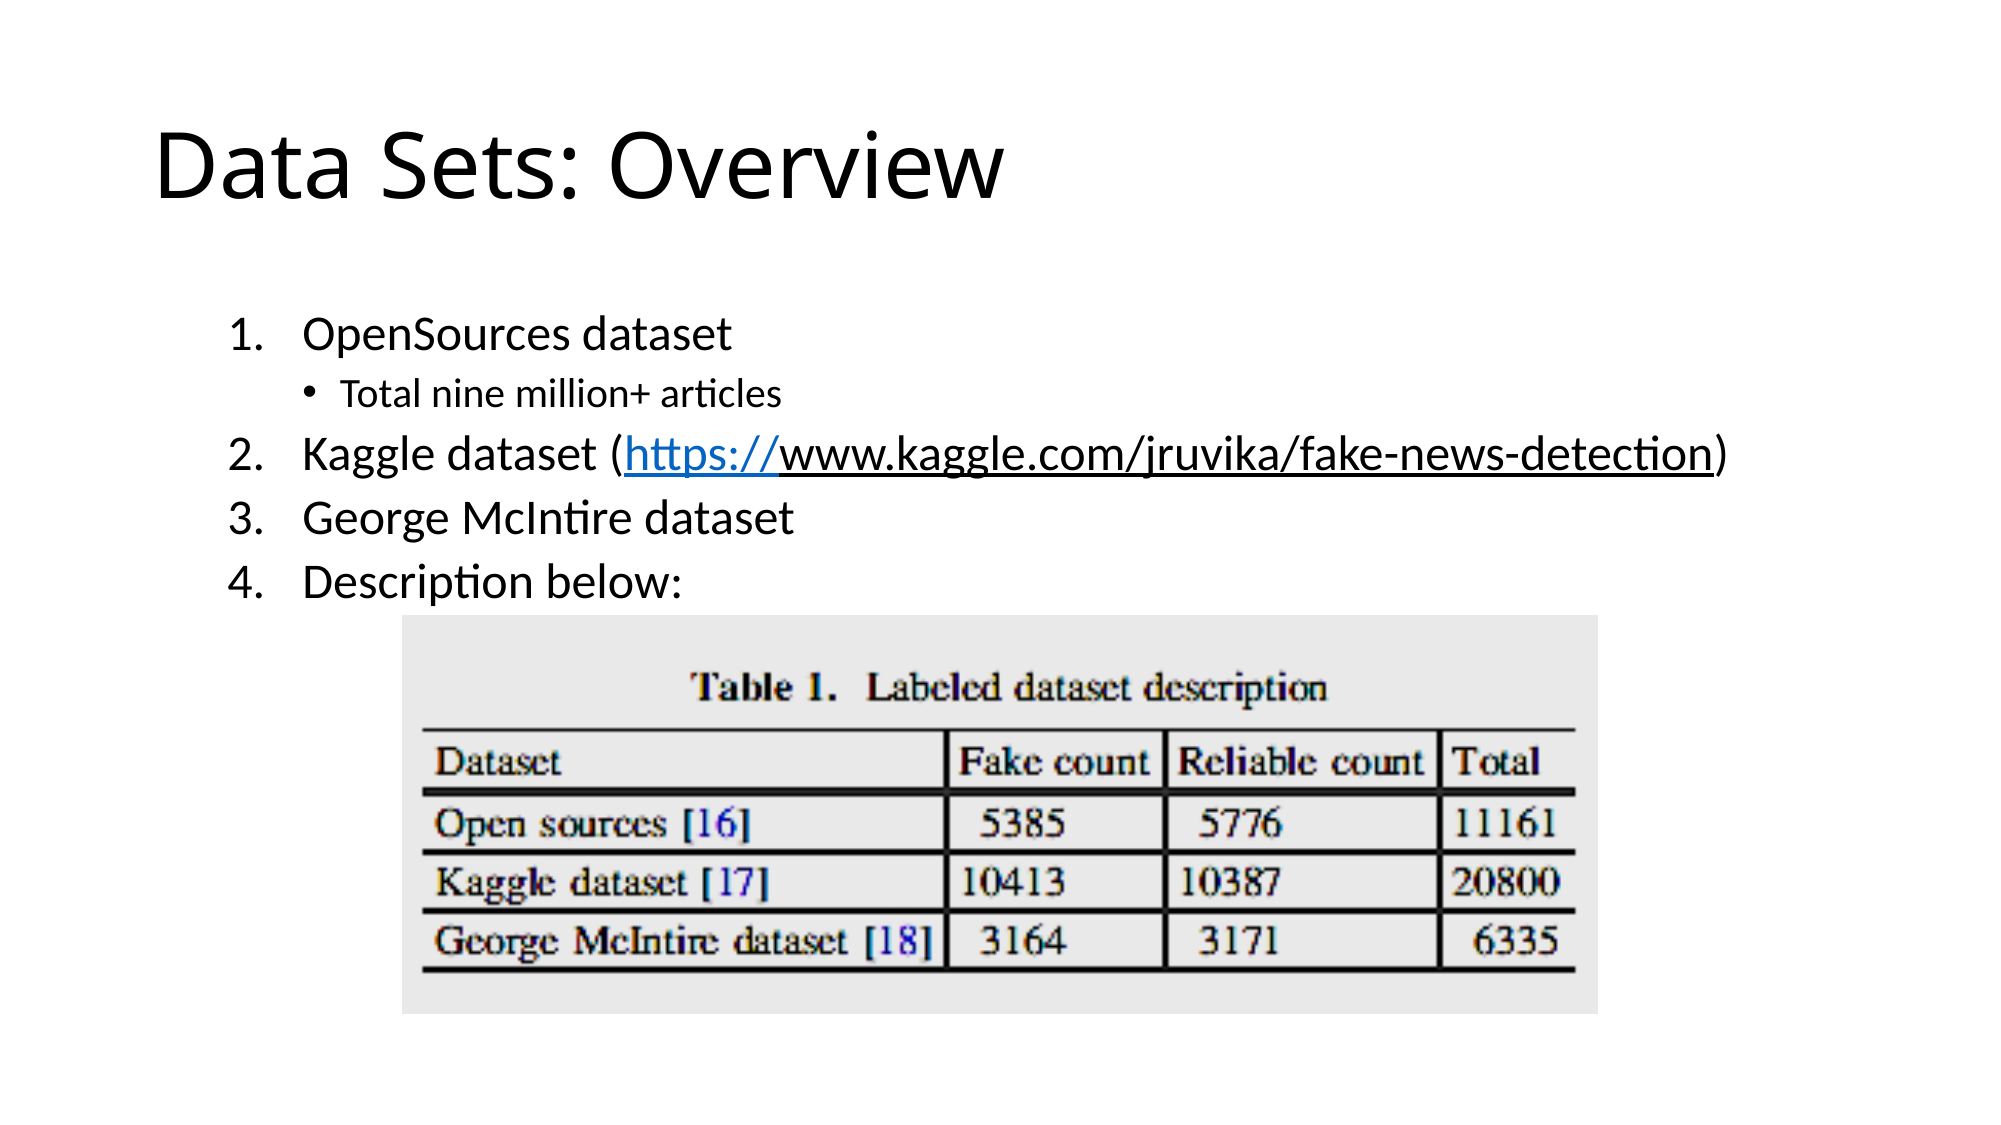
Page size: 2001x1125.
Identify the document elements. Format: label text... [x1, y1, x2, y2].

picture [402, 615, 1598, 1014]
title Data Sets: Overview [137, 59, 1863, 278]
list OpenSources dataset Total nine million+ articles Kaggle dataset (https://www.kaggle.com/jruvika/fake-news-detection) George McIntire dataset Description below: [137, 299, 1863, 1014]
